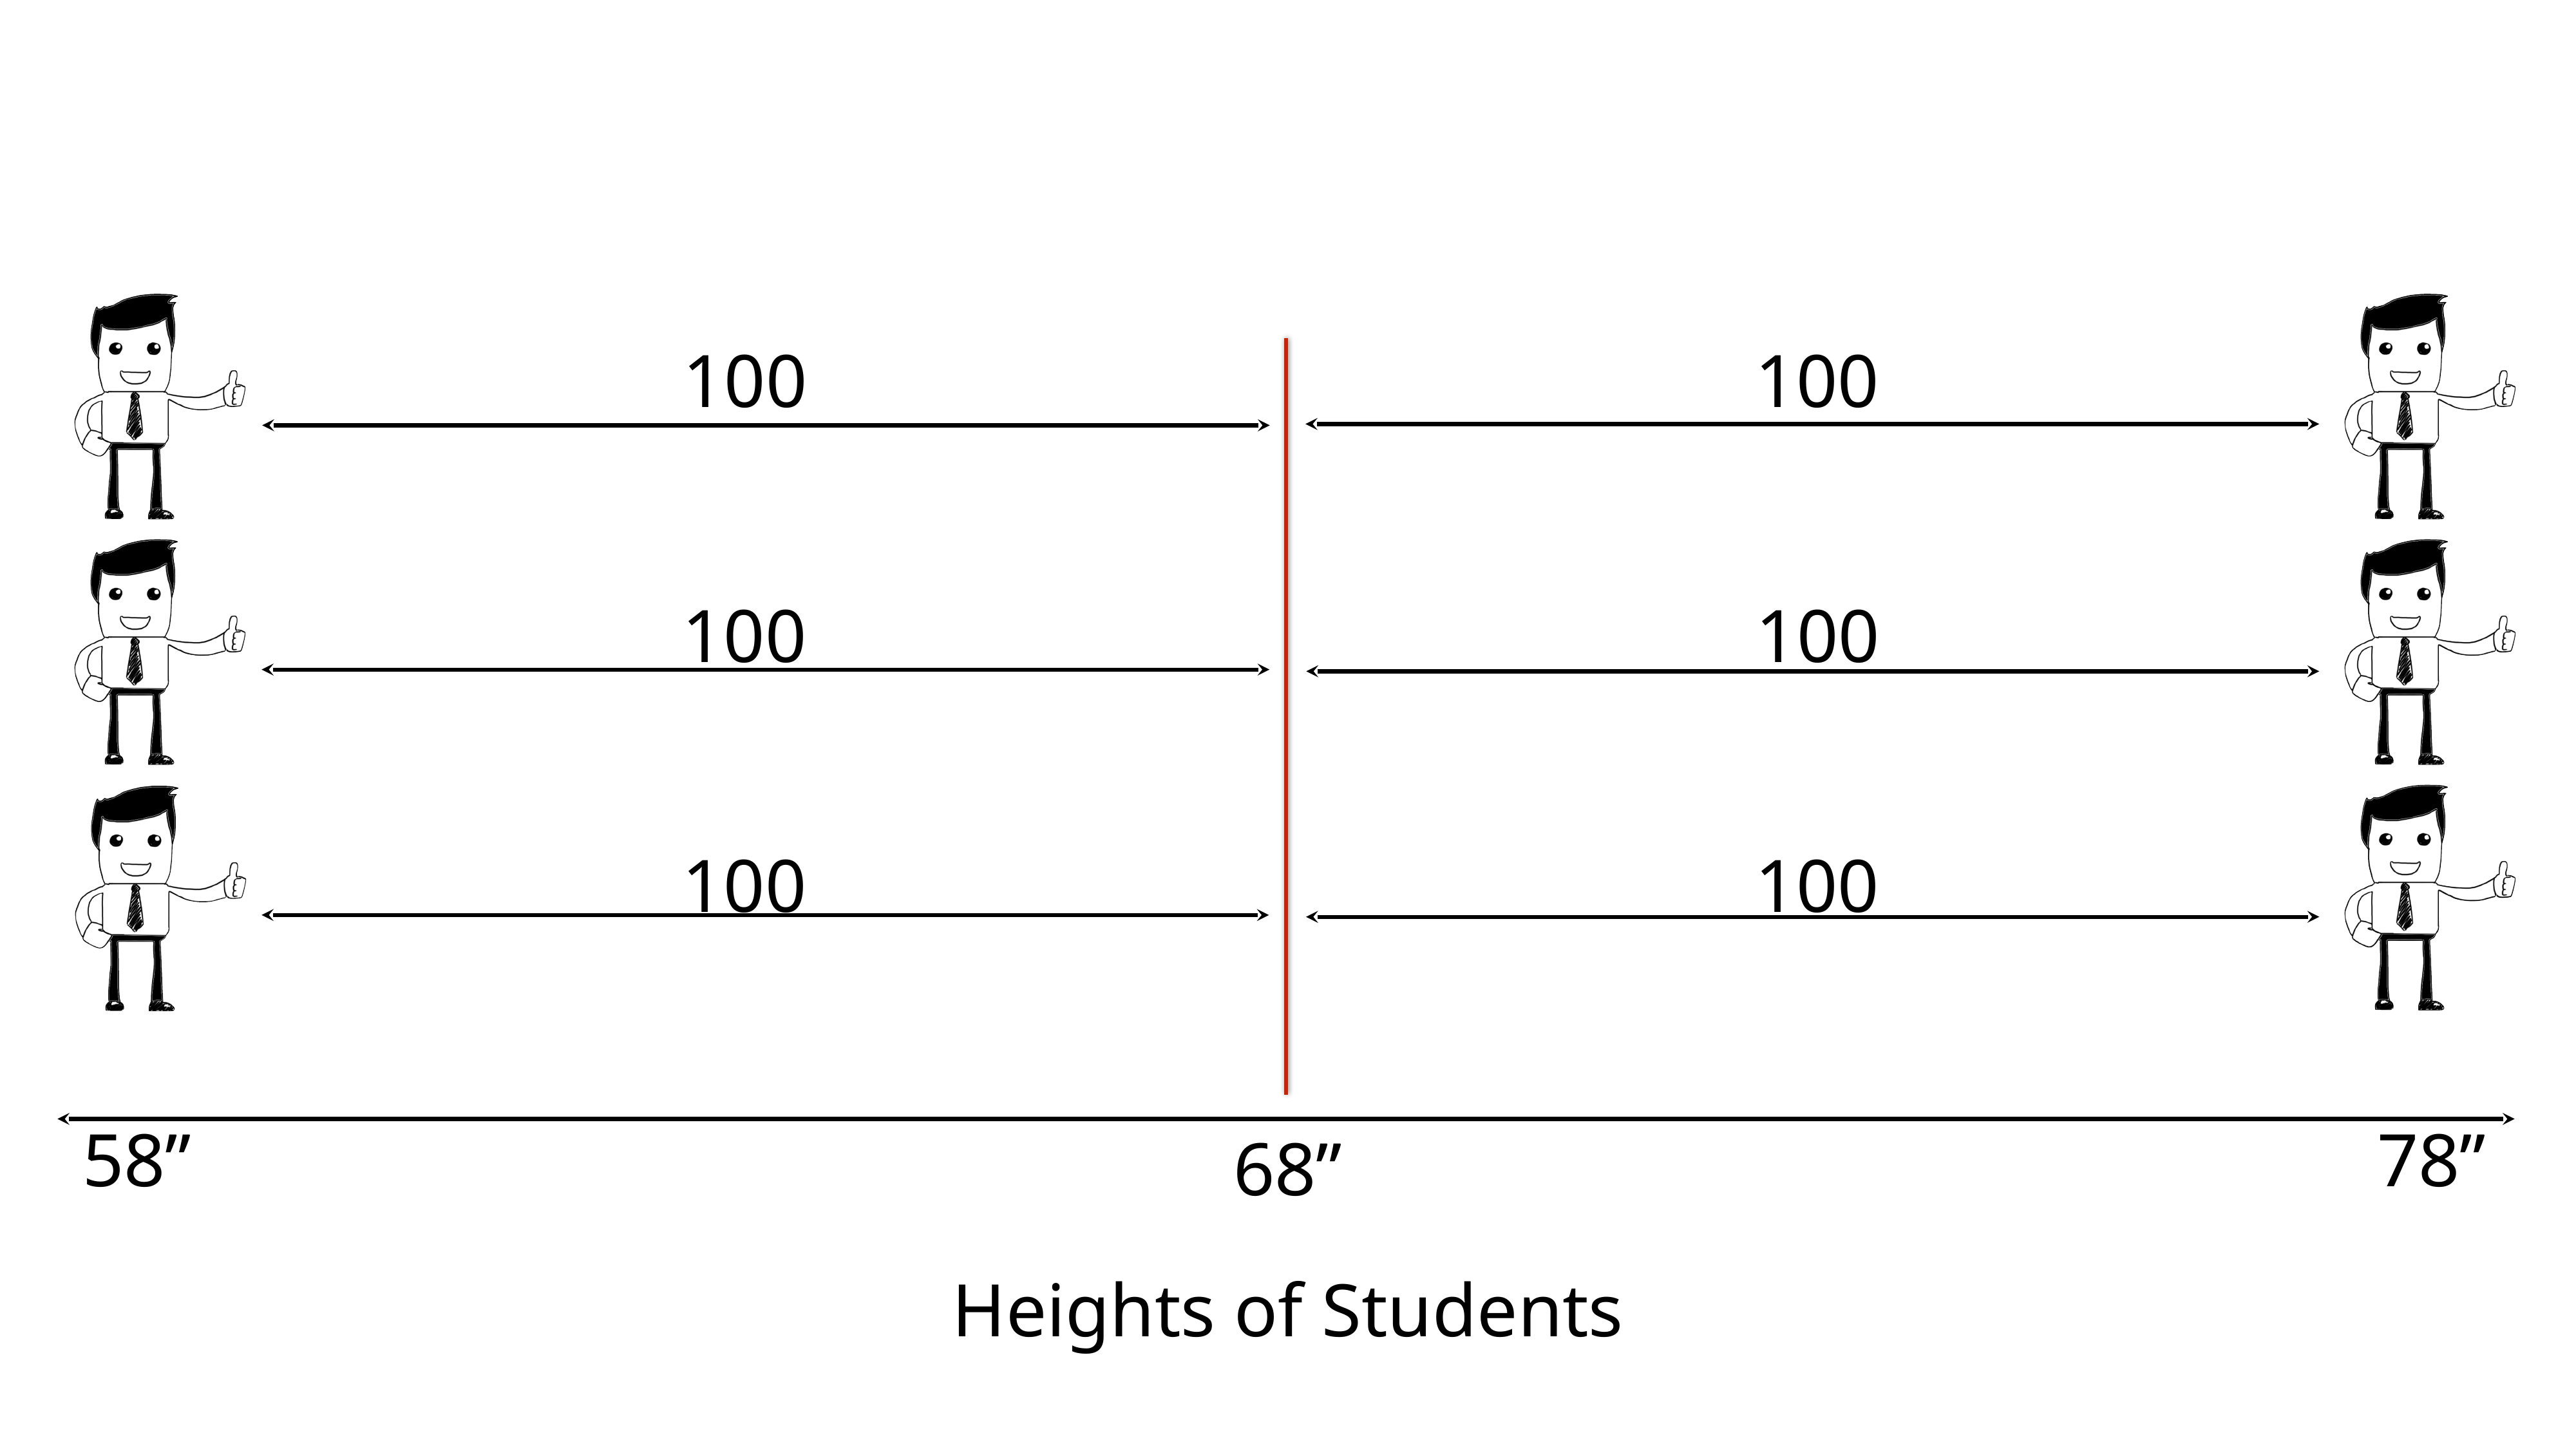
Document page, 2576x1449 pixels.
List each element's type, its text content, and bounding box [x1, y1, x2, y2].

text_box 68” [1225, 1114, 1350, 1218]
text_box 78” [2369, 1106, 2494, 1209]
text_box Heights of Students [944, 1256, 1632, 1359]
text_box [74, 293, 247, 1012]
text_box [57, 1115, 66, 1123]
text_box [2344, 293, 2516, 1011]
text_box 58” [74, 1106, 200, 1209]
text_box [261, 325, 2320, 936]
text_box [1284, 942, 1288, 1095]
text_box [2506, 1115, 2515, 1123]
